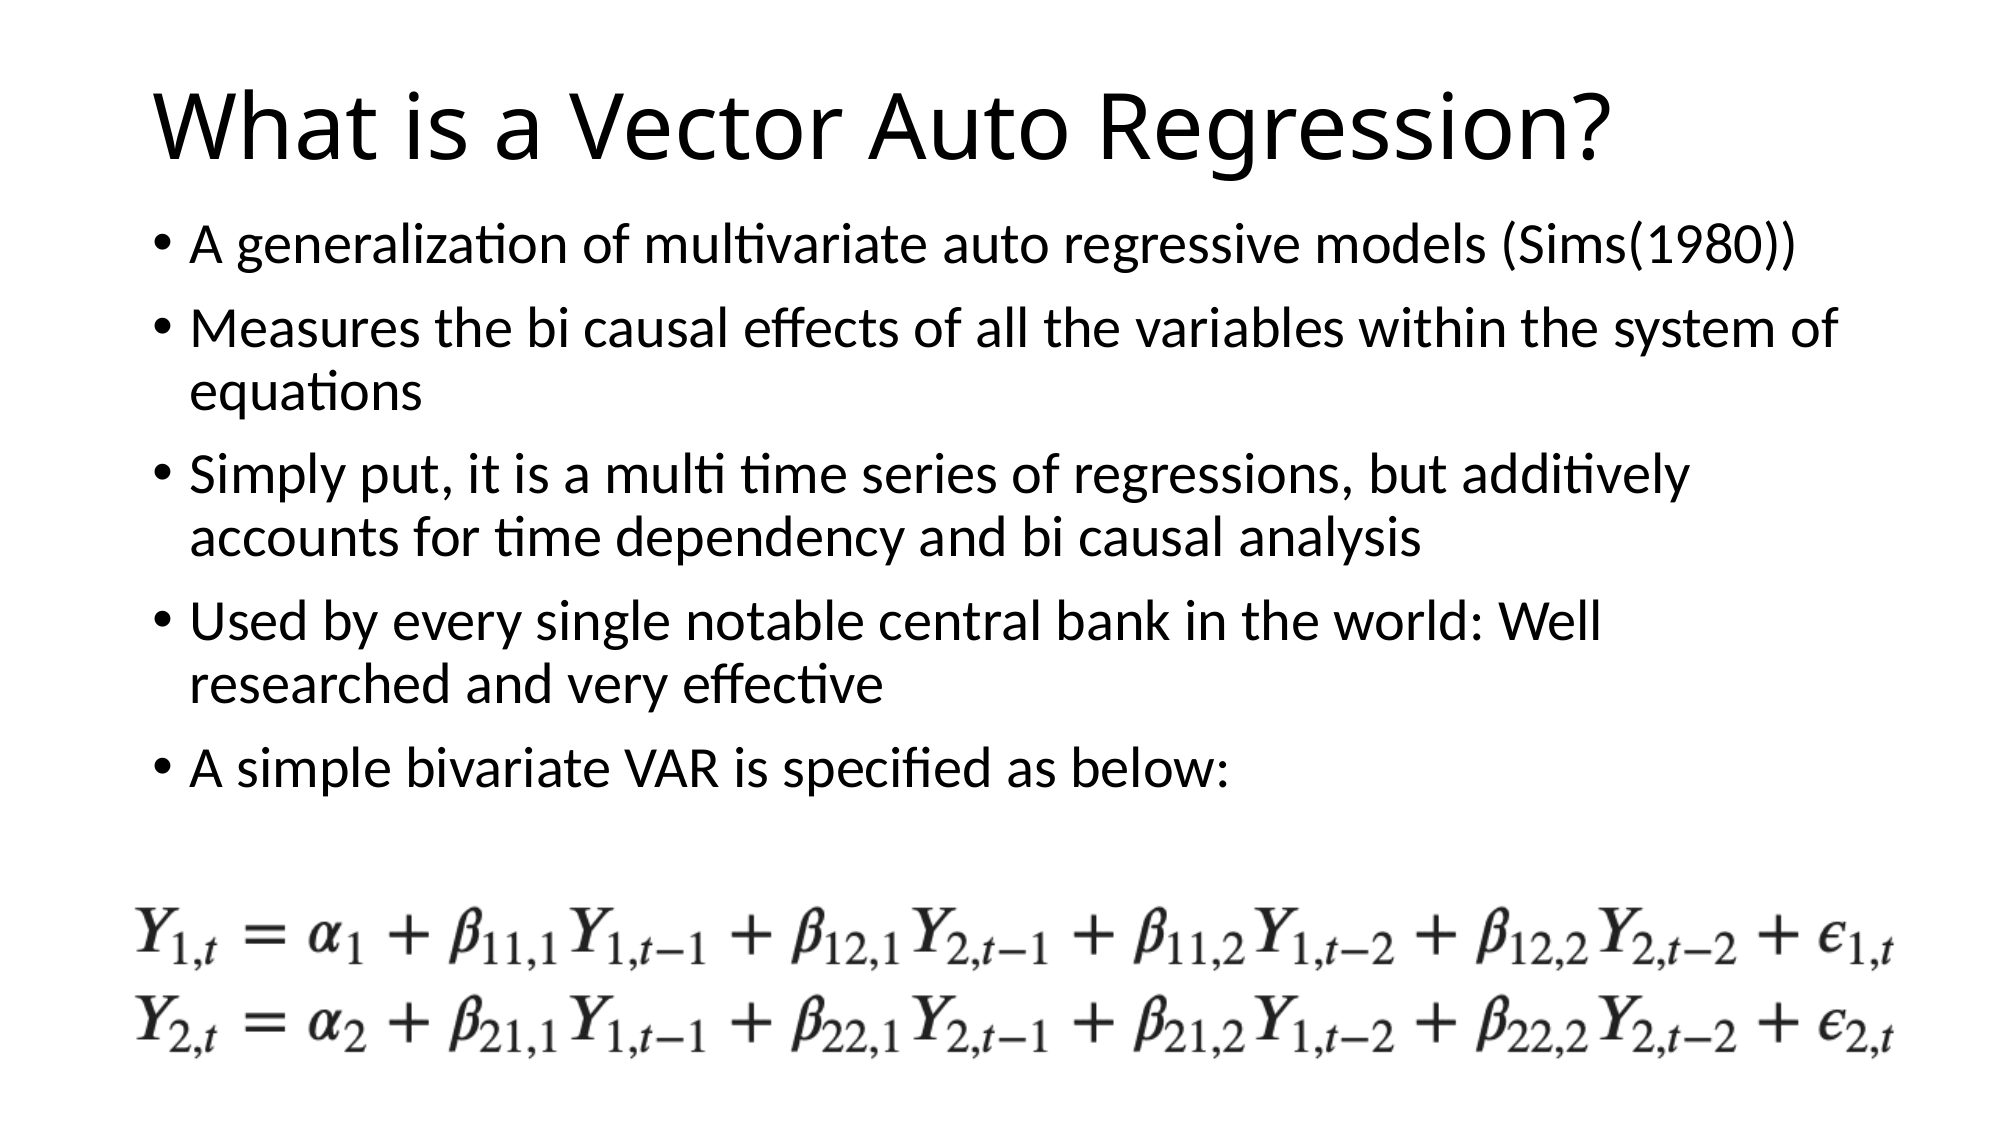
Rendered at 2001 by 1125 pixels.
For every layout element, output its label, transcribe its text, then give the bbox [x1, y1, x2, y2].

title What is a Vector Auto Regression? [137, 21, 1863, 205]
picture [82, 875, 1933, 1104]
list A generalization of multivariate auto regressive models (Sims(1980)) Measures the bi causal effects of all the variables within the system of equations Simply put, it is a multi time series of regressions, but additively accounts for time dependency and bi causal analysis Used by every single notable central bank in the world: Well researched and very effective A simple bivariate VAR is specified as below: [137, 205, 1863, 875]
